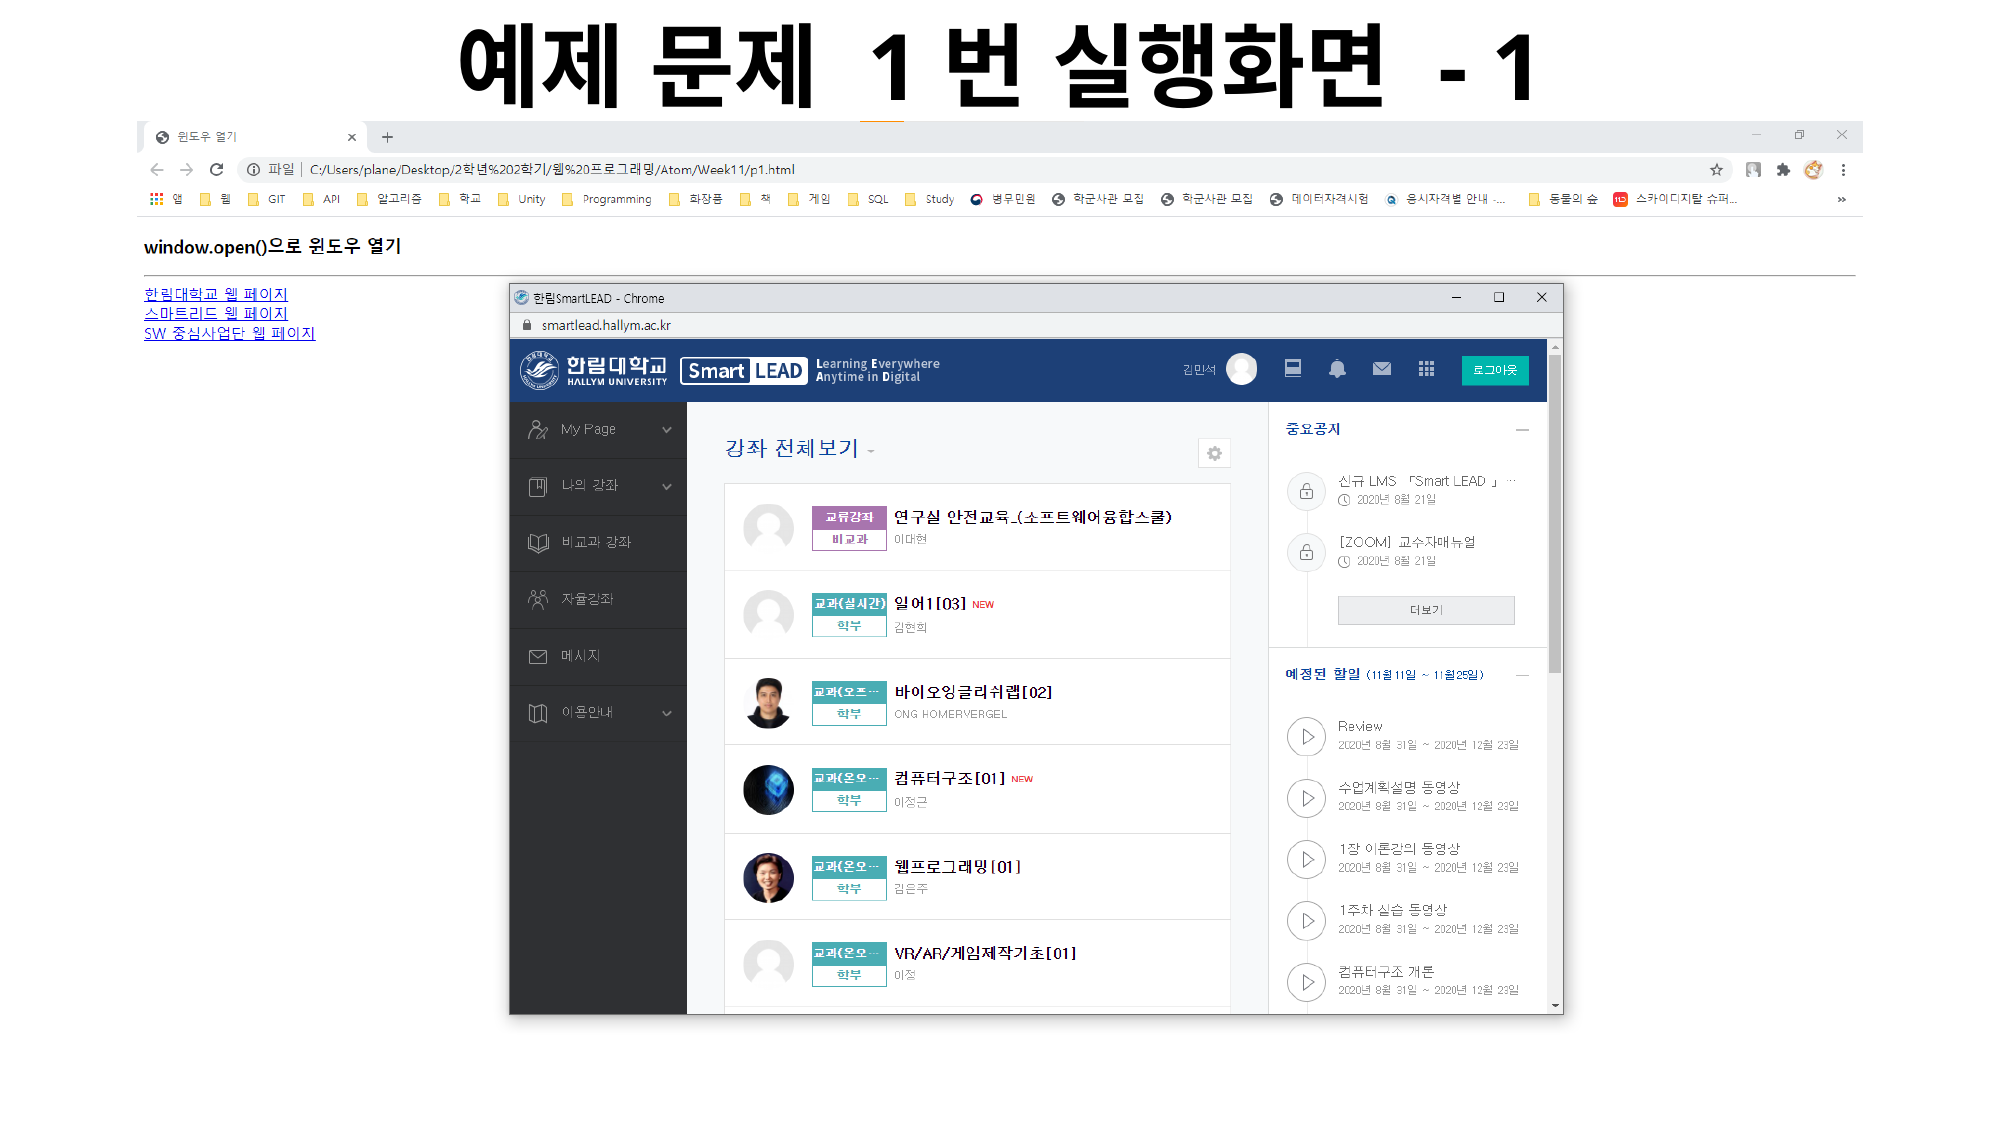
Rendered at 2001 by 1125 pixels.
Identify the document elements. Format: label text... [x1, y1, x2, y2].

title 예제 문제 1번 실행화면 - 1 [137, 0, 1863, 121]
picture [137, 121, 1863, 1125]
